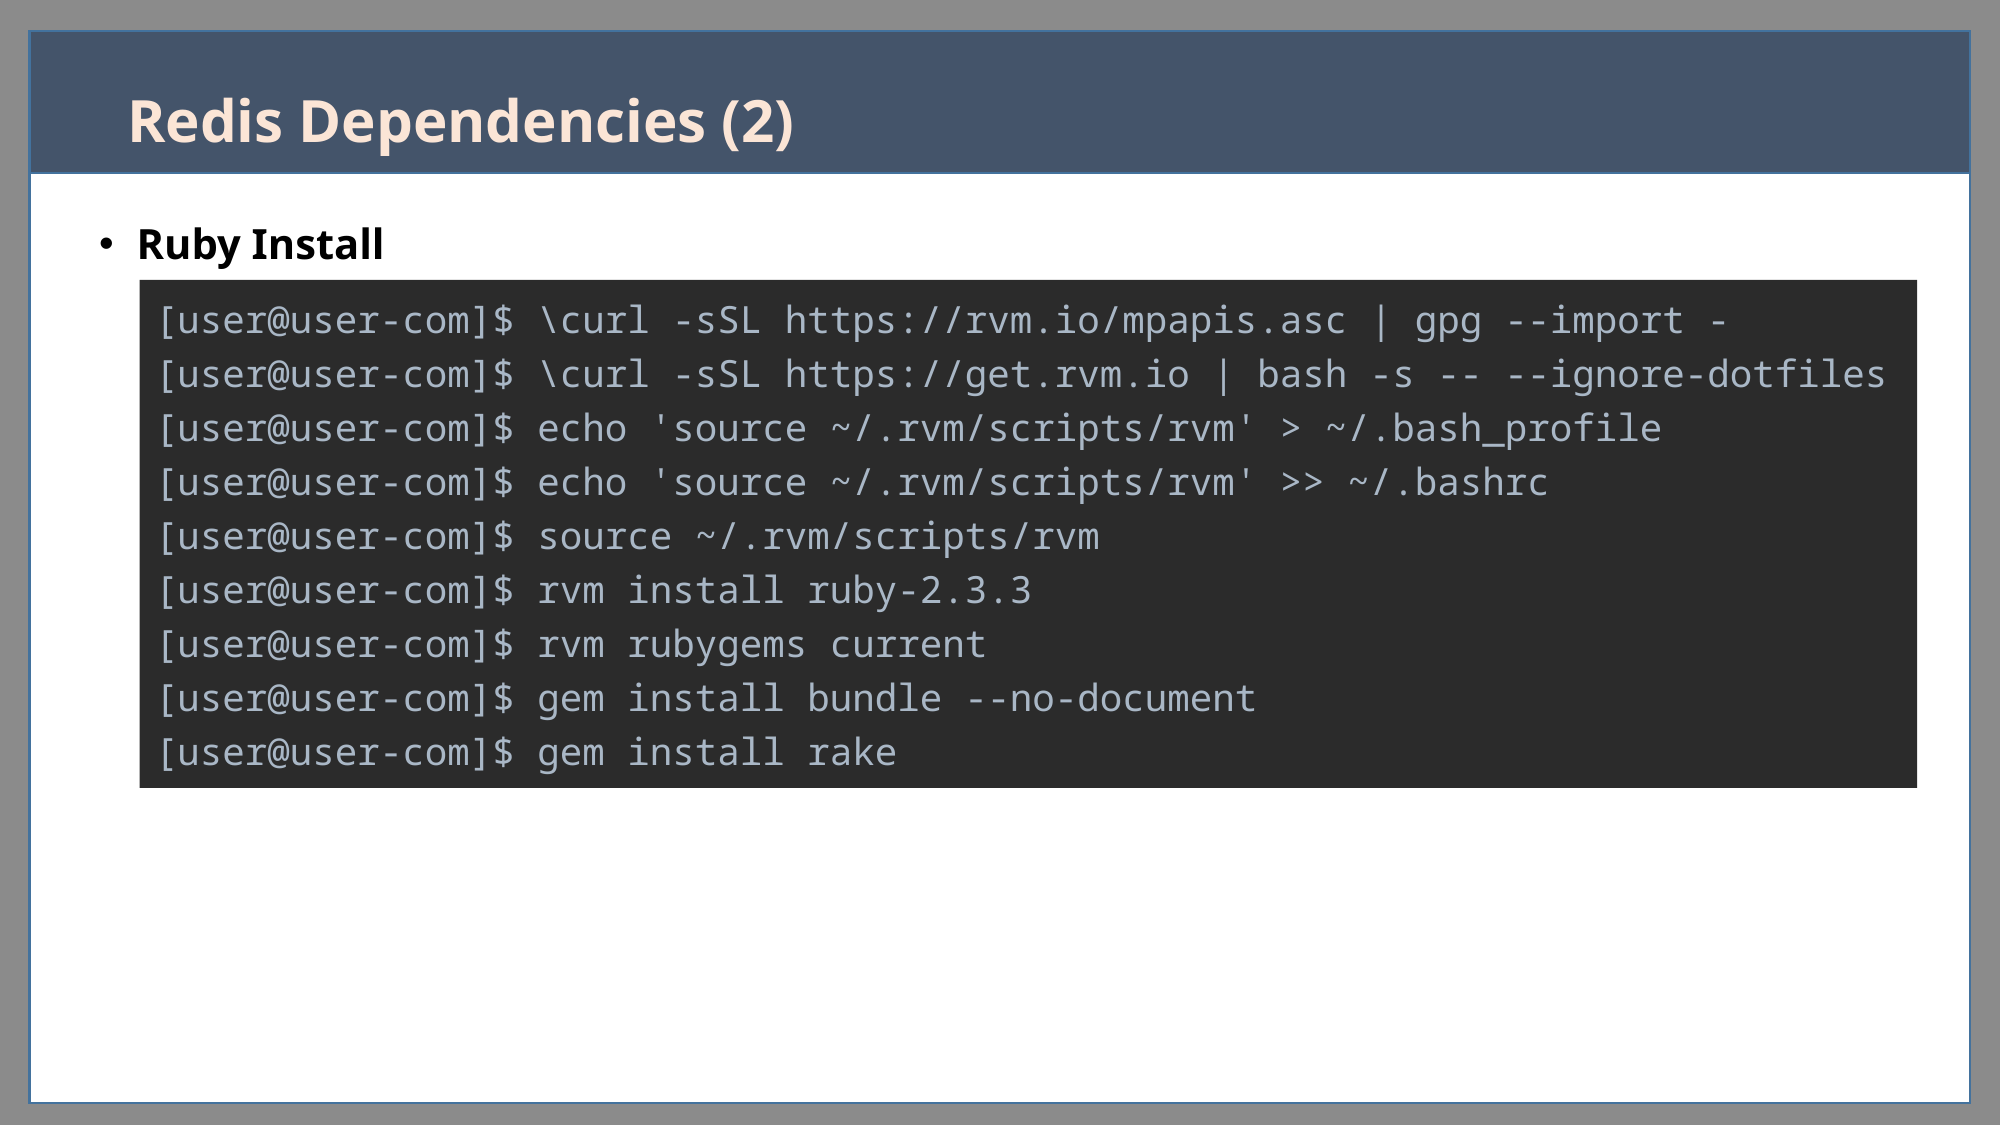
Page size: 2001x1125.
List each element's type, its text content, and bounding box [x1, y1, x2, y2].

title Redis Dependencies (2) [82, 31, 2000, 173]
text_box [user@user-com]$ \curl -sSL https://rvm.io/mpapis.asc | gpg --import - [user@user-com]$ \curl -sSL https://get.rvm.io | bash -s -- --ignore-dotfiles [user@user-com]$ echo 'source ~/.rvm/scripts/rvm' > ~/.bash_profile [user@user-com]$ echo 'source ~/.rvm/scripts/rvm' >> ~/.bashrc [user@user-com]$ source ~/.rvm/scripts/rvm [user@user-com]$ rvm install ruby-2.3.3 [user@user-com]$ rvm rubygems current [user@user-com]$ gem install bundle --no-document [user@user-com]$ gem install rake [139, 279, 1918, 788]
text_box Ruby Install [84, 205, 1918, 277]
